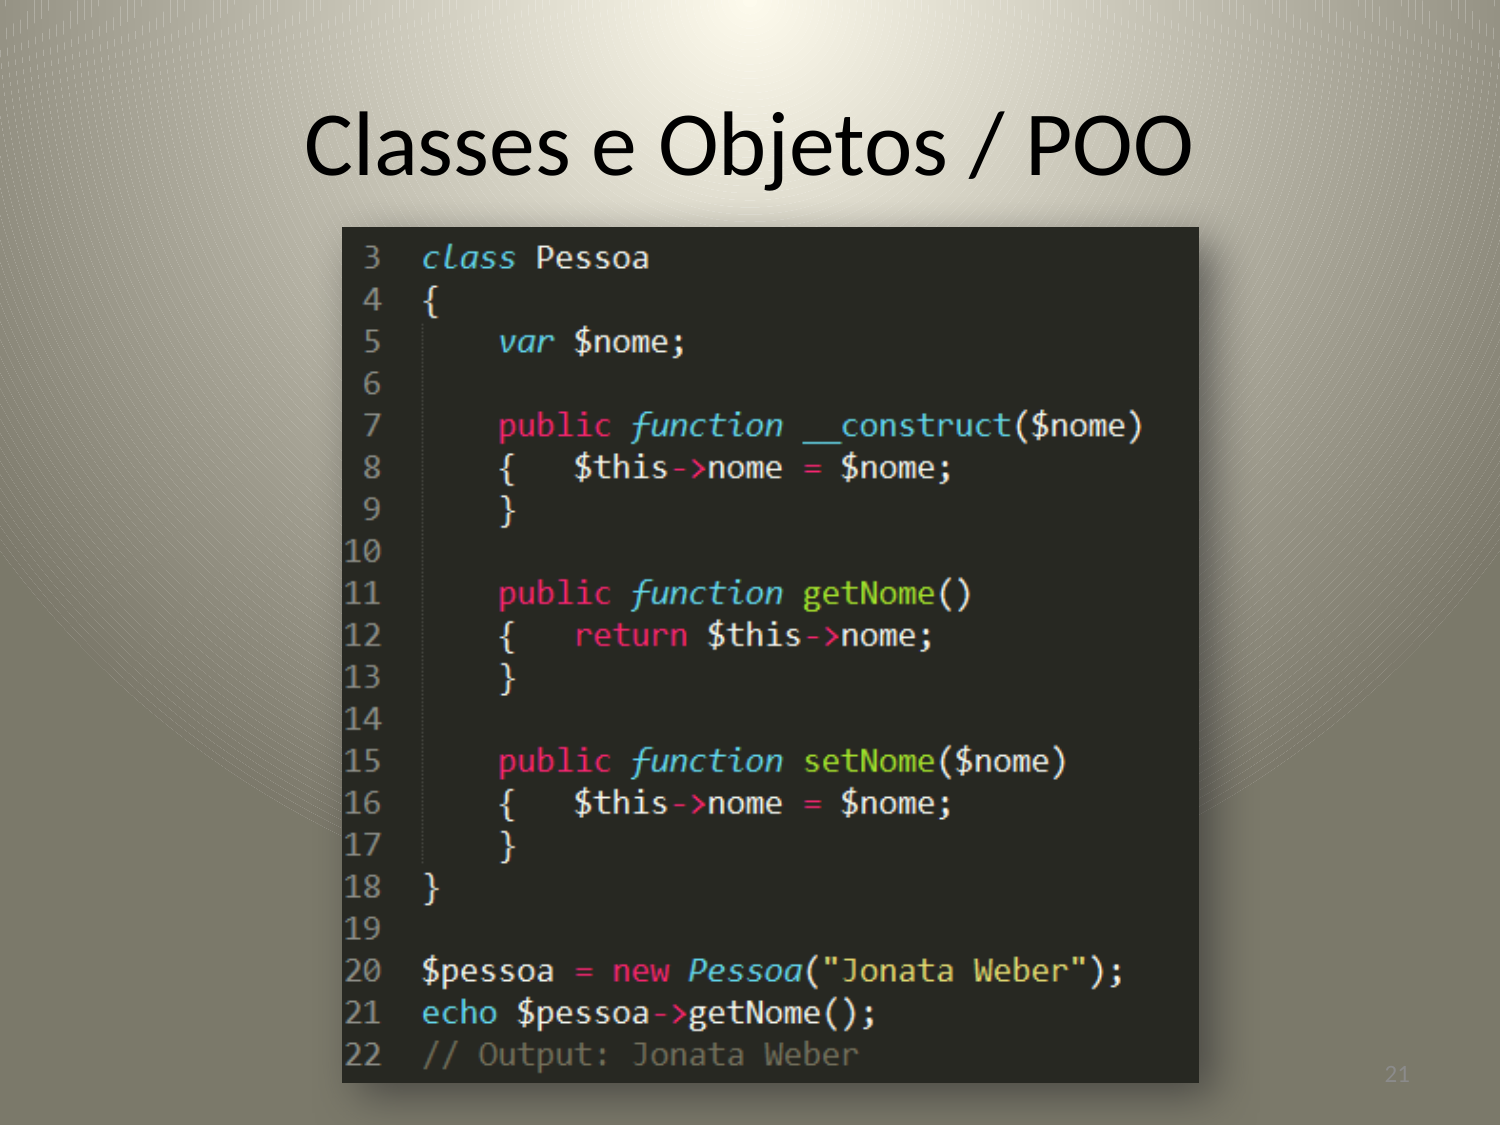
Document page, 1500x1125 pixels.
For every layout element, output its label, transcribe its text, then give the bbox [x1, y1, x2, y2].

picture [341, 227, 1200, 1083]
title Classes e Objetos / POO [75, 45, 1425, 233]
slide_number 21 [1074, 1042, 1425, 1103]
